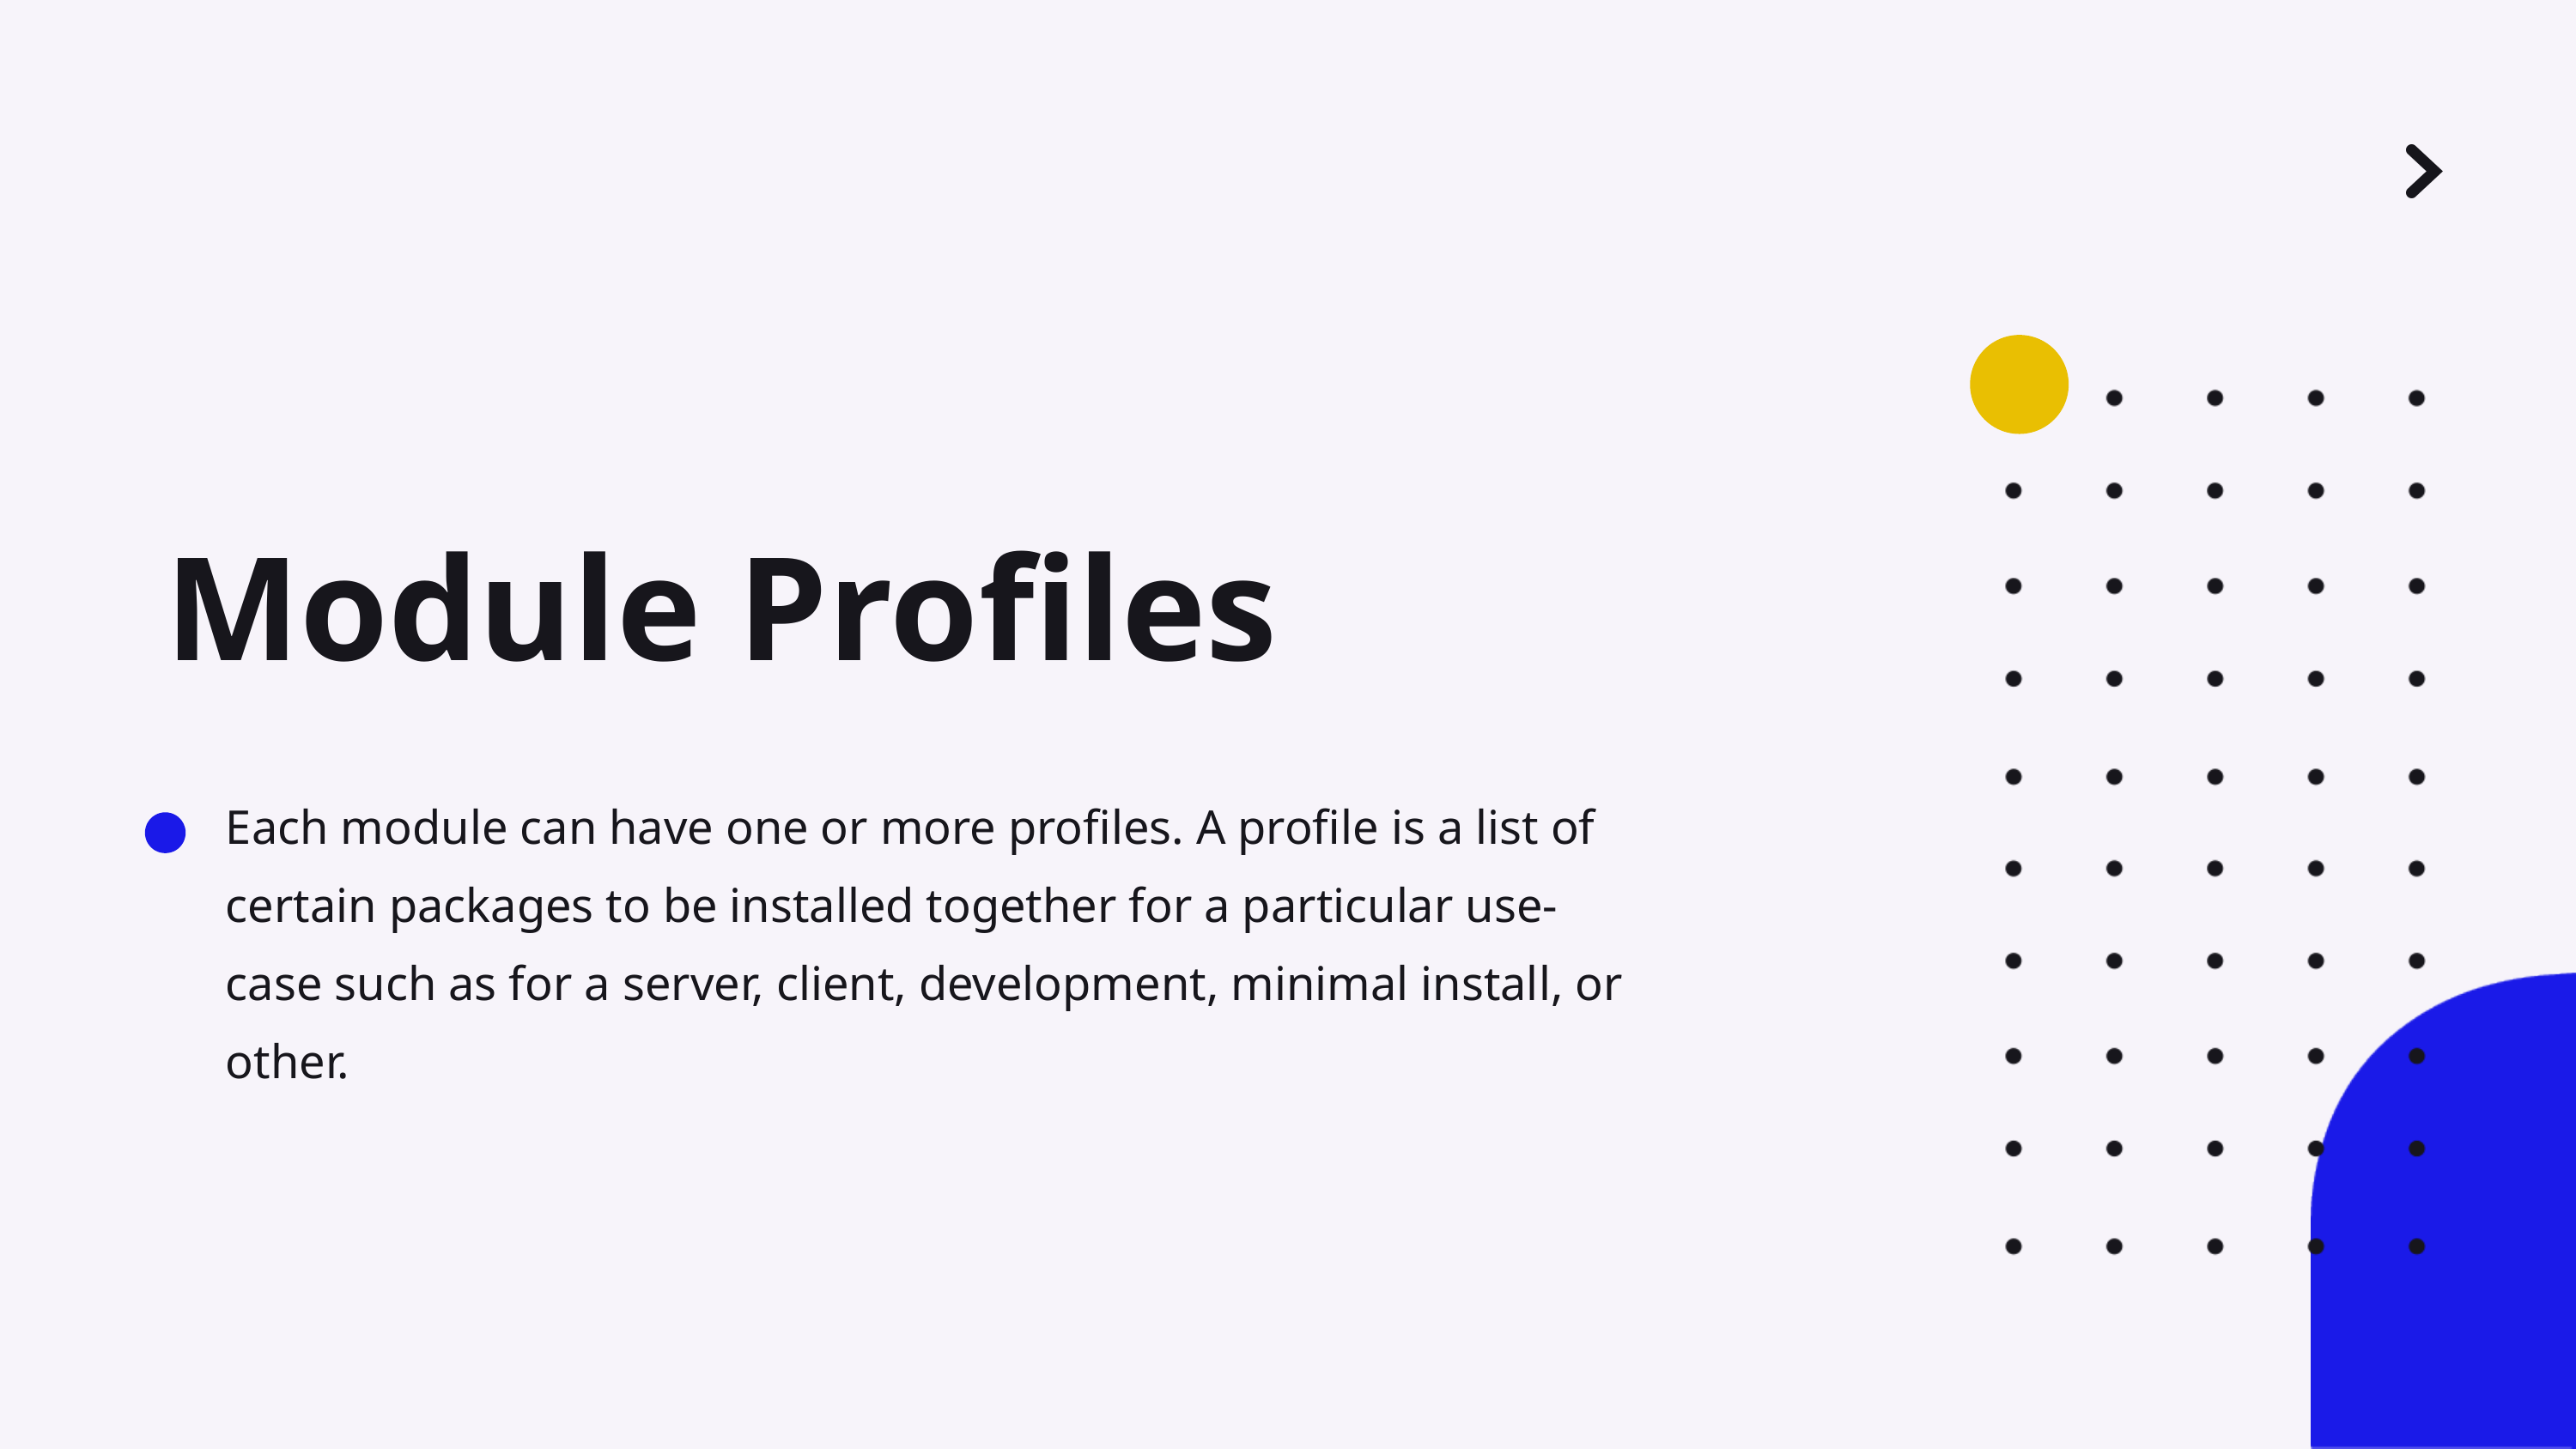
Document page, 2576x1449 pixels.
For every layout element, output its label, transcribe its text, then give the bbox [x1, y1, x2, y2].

text_box Module Profiles [165, 482, 1953, 689]
picture [2406, 144, 2443, 198]
picture [1995, 854, 2576, 1449]
picture [1995, 384, 2432, 791]
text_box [144, 775, 1644, 1092]
text_box [1970, 335, 2069, 425]
